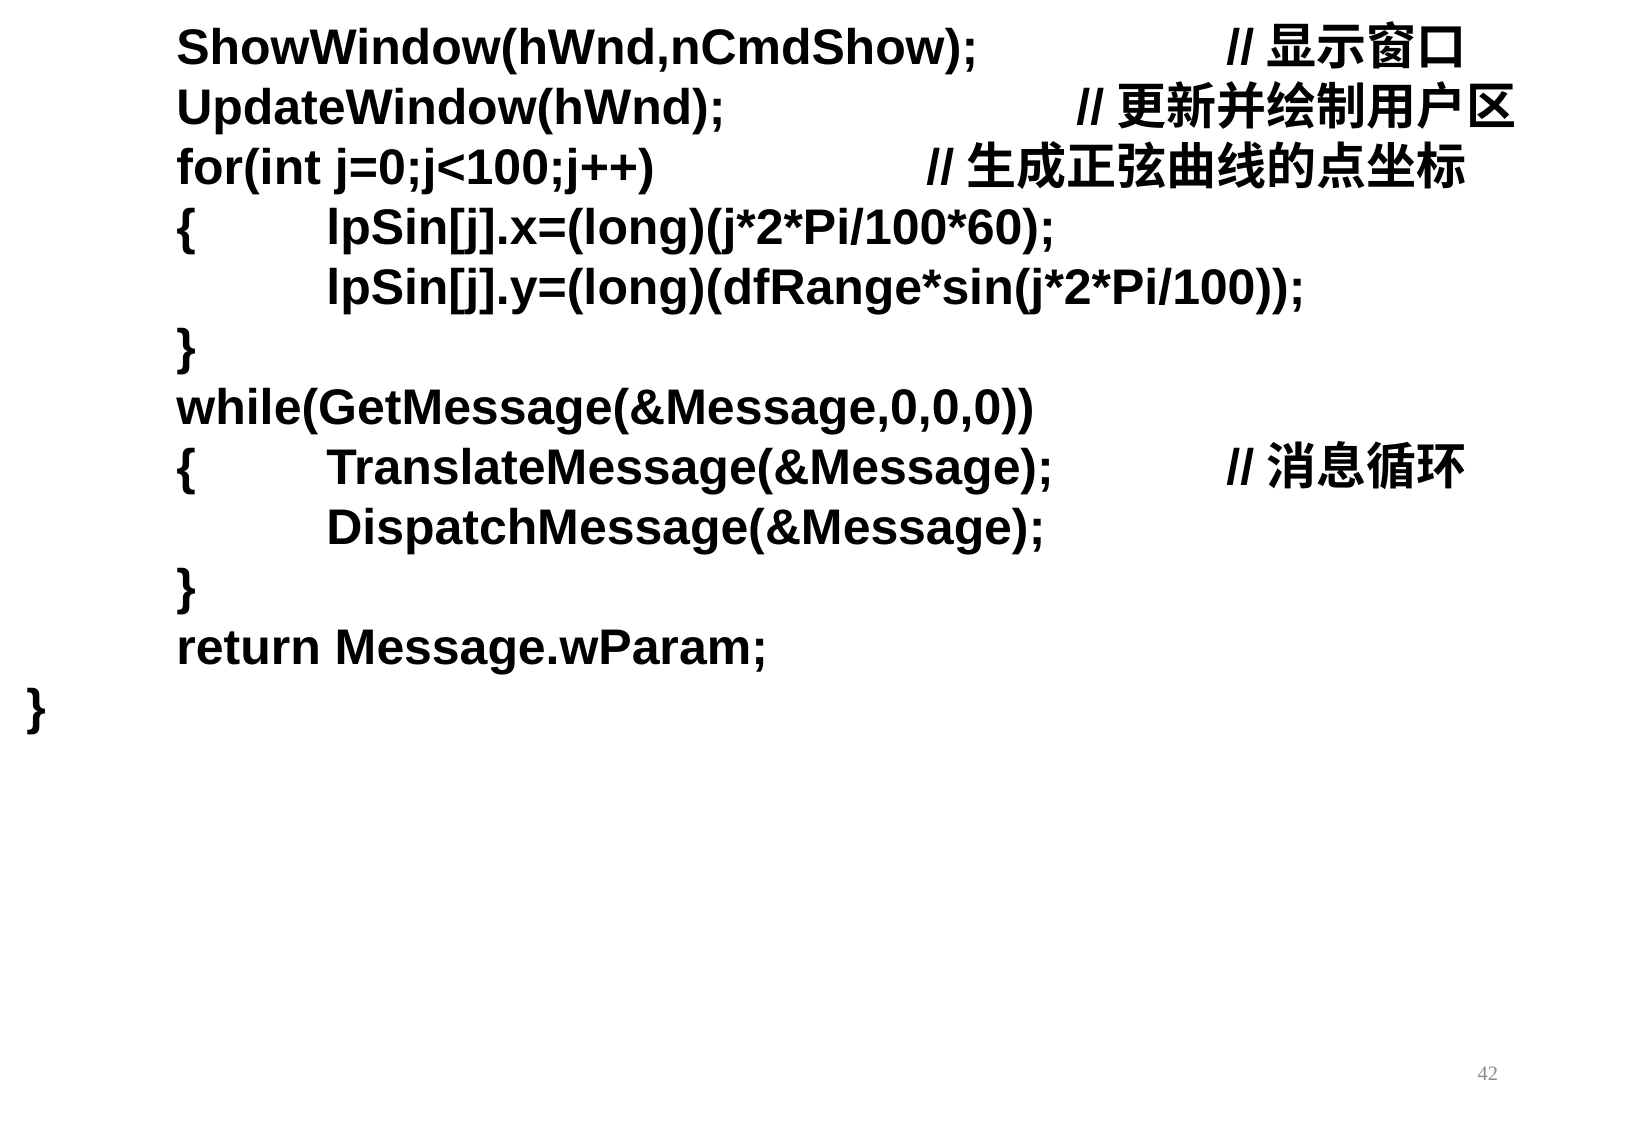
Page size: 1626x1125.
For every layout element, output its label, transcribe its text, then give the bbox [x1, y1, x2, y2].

text_box ShowWindow(hWnd,nCmdShow); //显示窗口 UpdateWindow(hWnd); //更新并绘制用户区 for(int j=0;j<100;j++) //生成正弦曲线的点坐标 { lpSin[j].x=(long)(j*2*Pi/100*60); lpSin[j].y=(long)(dfRange*sin(j*2*Pi/100)); } while(GetMessage(&Message,0,0,0)) { TranslateMessage(&Message); //消息循环 DispatchMessage(&Message); } return Message.wParam; } [11, 7, 1616, 742]
slide_number 42 [1147, 1042, 1514, 1103]
